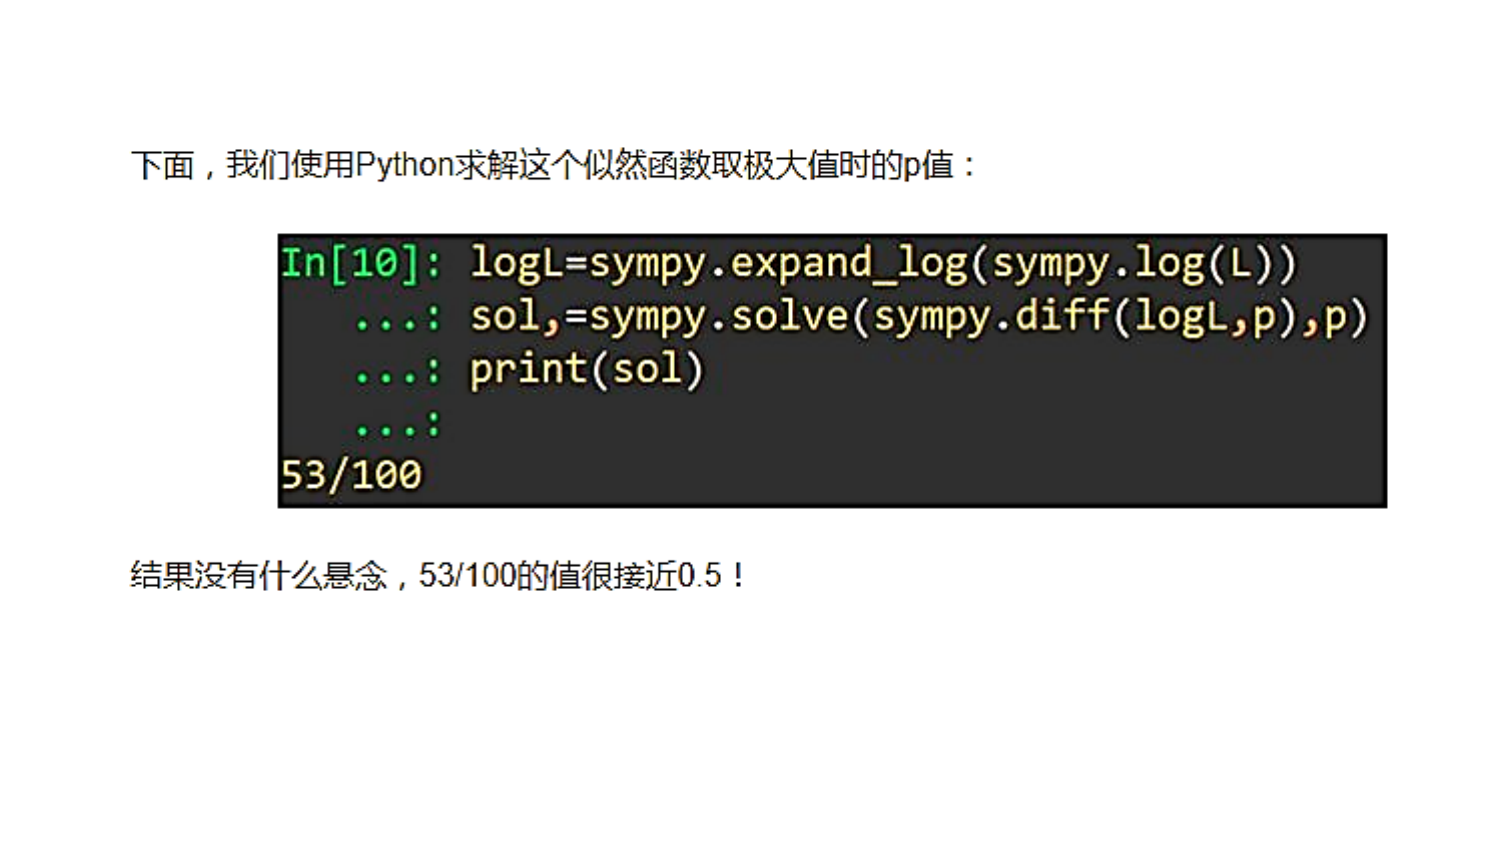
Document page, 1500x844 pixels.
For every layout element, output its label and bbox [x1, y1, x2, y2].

picture [100, 138, 1458, 612]
